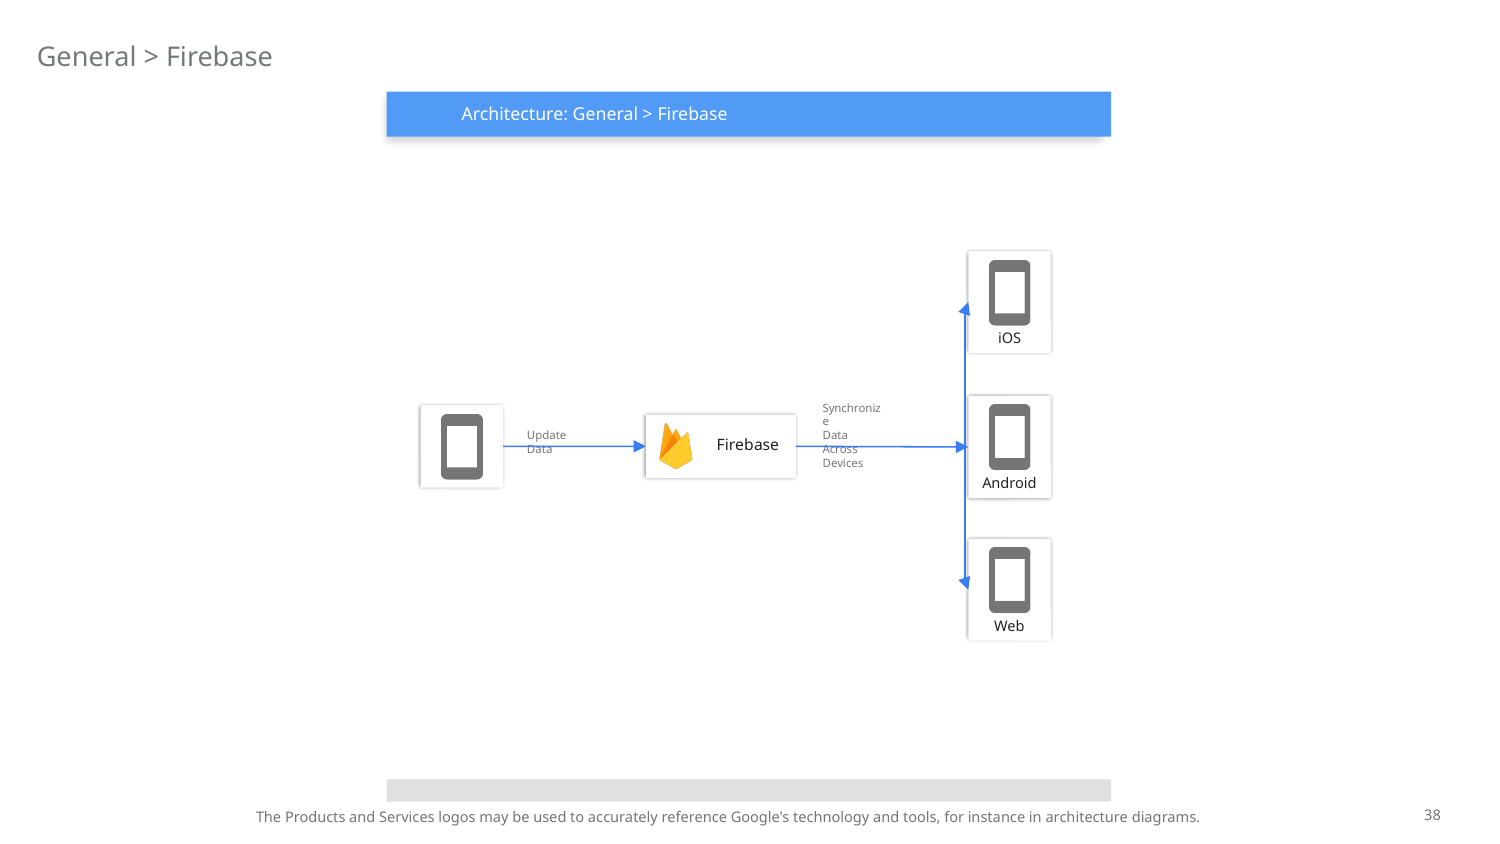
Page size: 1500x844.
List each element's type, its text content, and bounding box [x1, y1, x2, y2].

text_box Architecture: General > Firebase [386, 91, 1112, 137]
text_box Synchronize Data Across Devices [822, 400, 886, 443]
subtitle General > Firebase [21, 0, 1469, 88]
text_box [968, 538, 1051, 641]
text_box Update Data [526, 428, 591, 442]
text_box [386, 779, 1112, 802]
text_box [420, 404, 504, 488]
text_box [973, 395, 1051, 499]
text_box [645, 414, 797, 479]
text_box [509, 442, 641, 446]
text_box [968, 250, 1051, 354]
